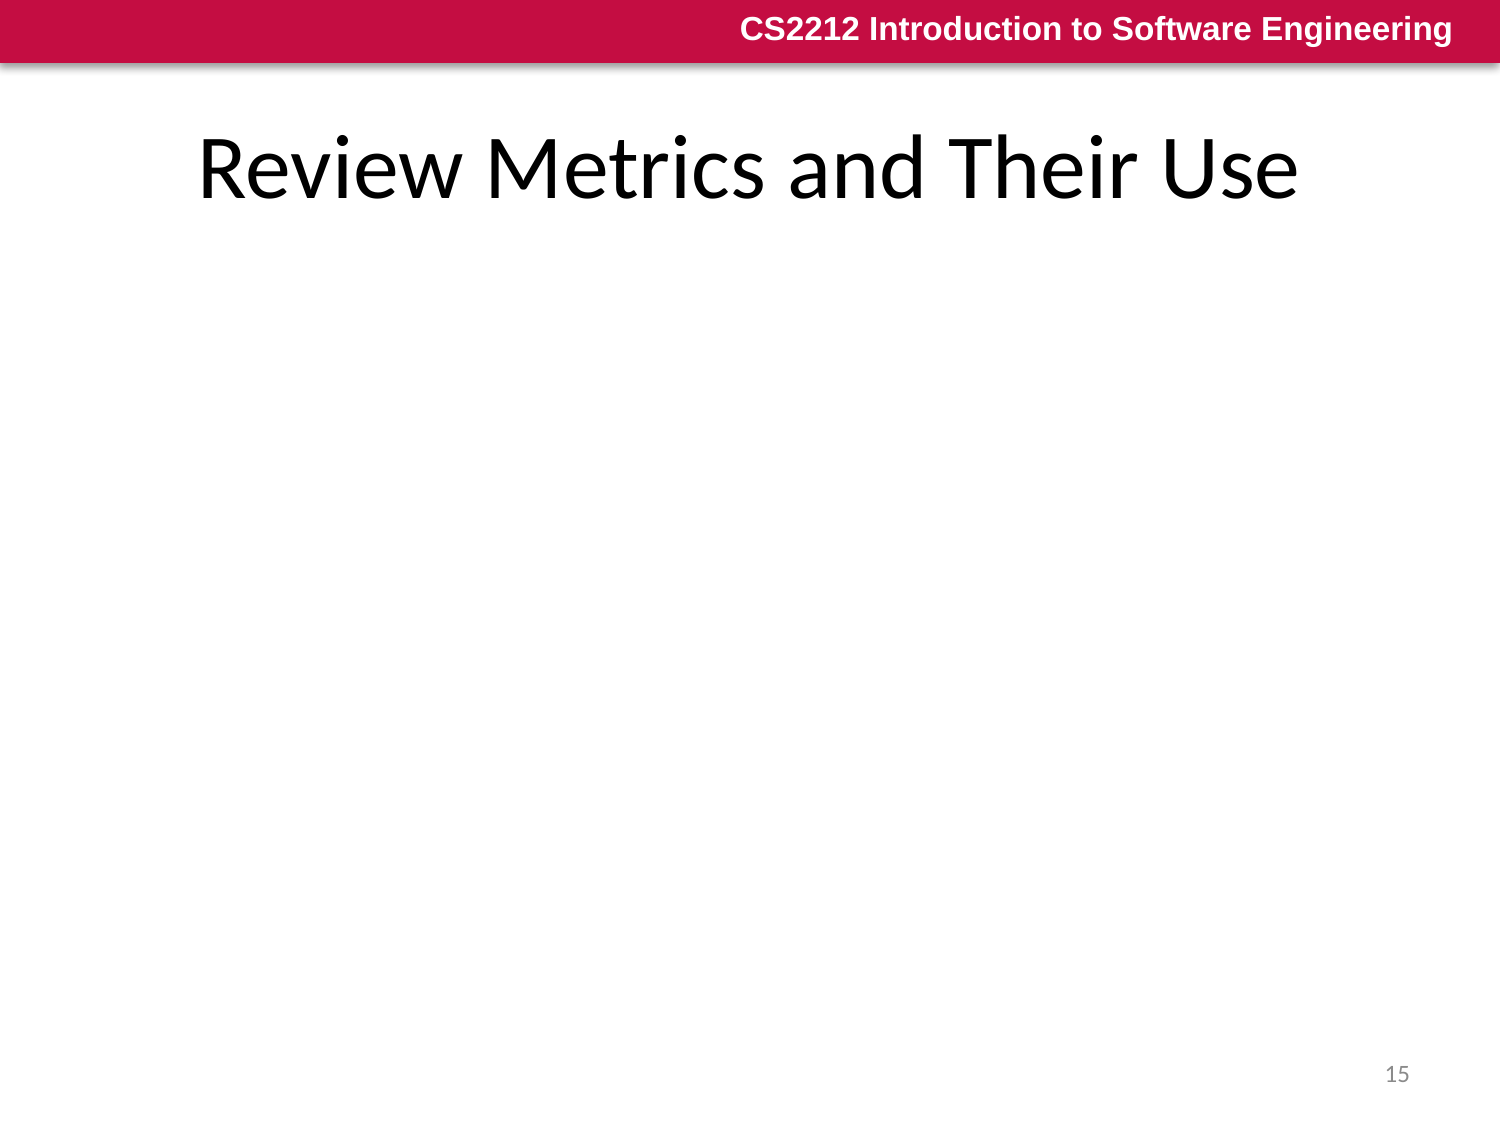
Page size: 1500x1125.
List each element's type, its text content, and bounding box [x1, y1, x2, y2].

picture [0, 0, 1500, 63]
title Review Metrics and Their Use [112, 99, 1388, 288]
slide_number 15 [1074, 1042, 1425, 1103]
